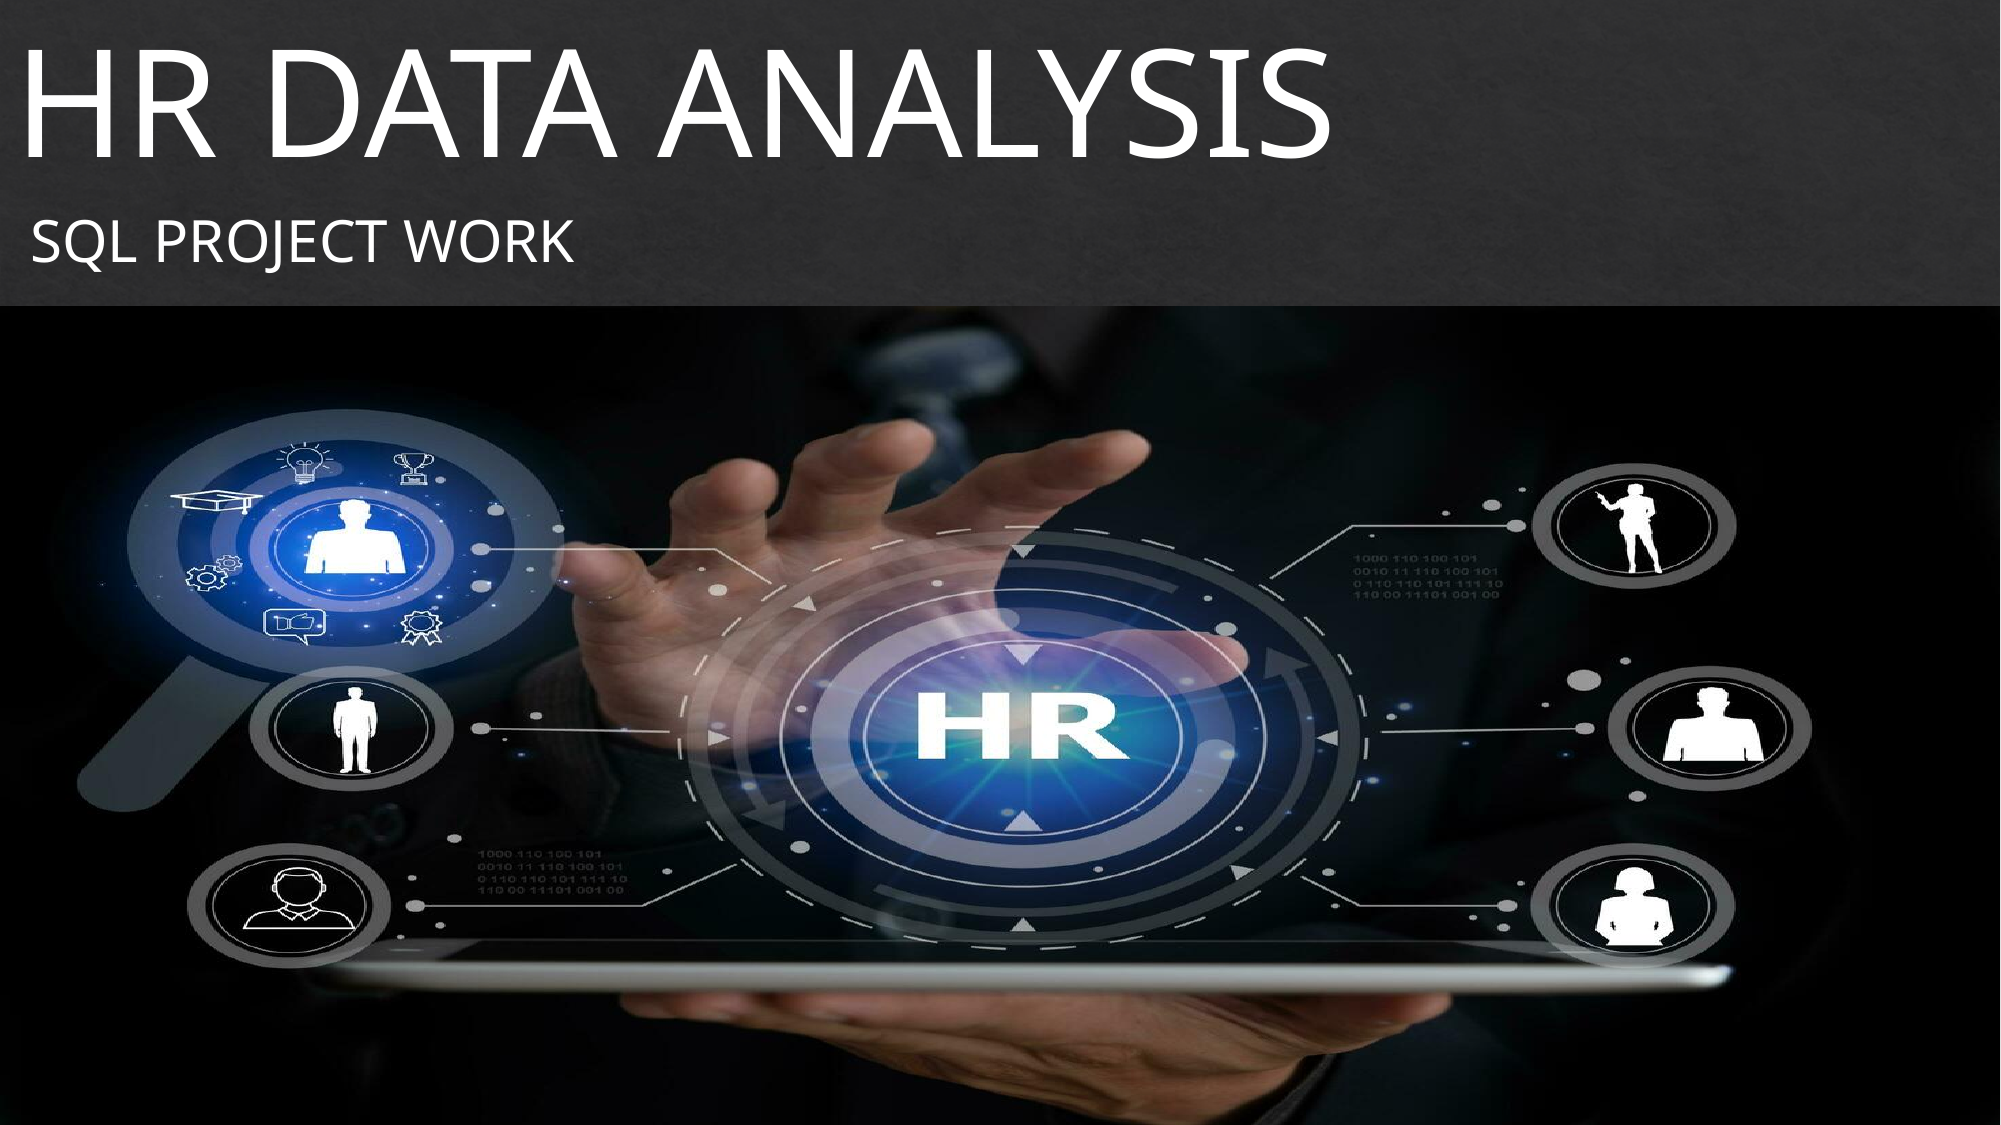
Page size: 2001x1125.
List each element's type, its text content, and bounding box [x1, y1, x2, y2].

text_box SQL PROJECT WORK [15, 196, 901, 282]
picture [0, 306, 2000, 1125]
text_box HR DATA ANALYSIS [0, 0, 1542, 195]
